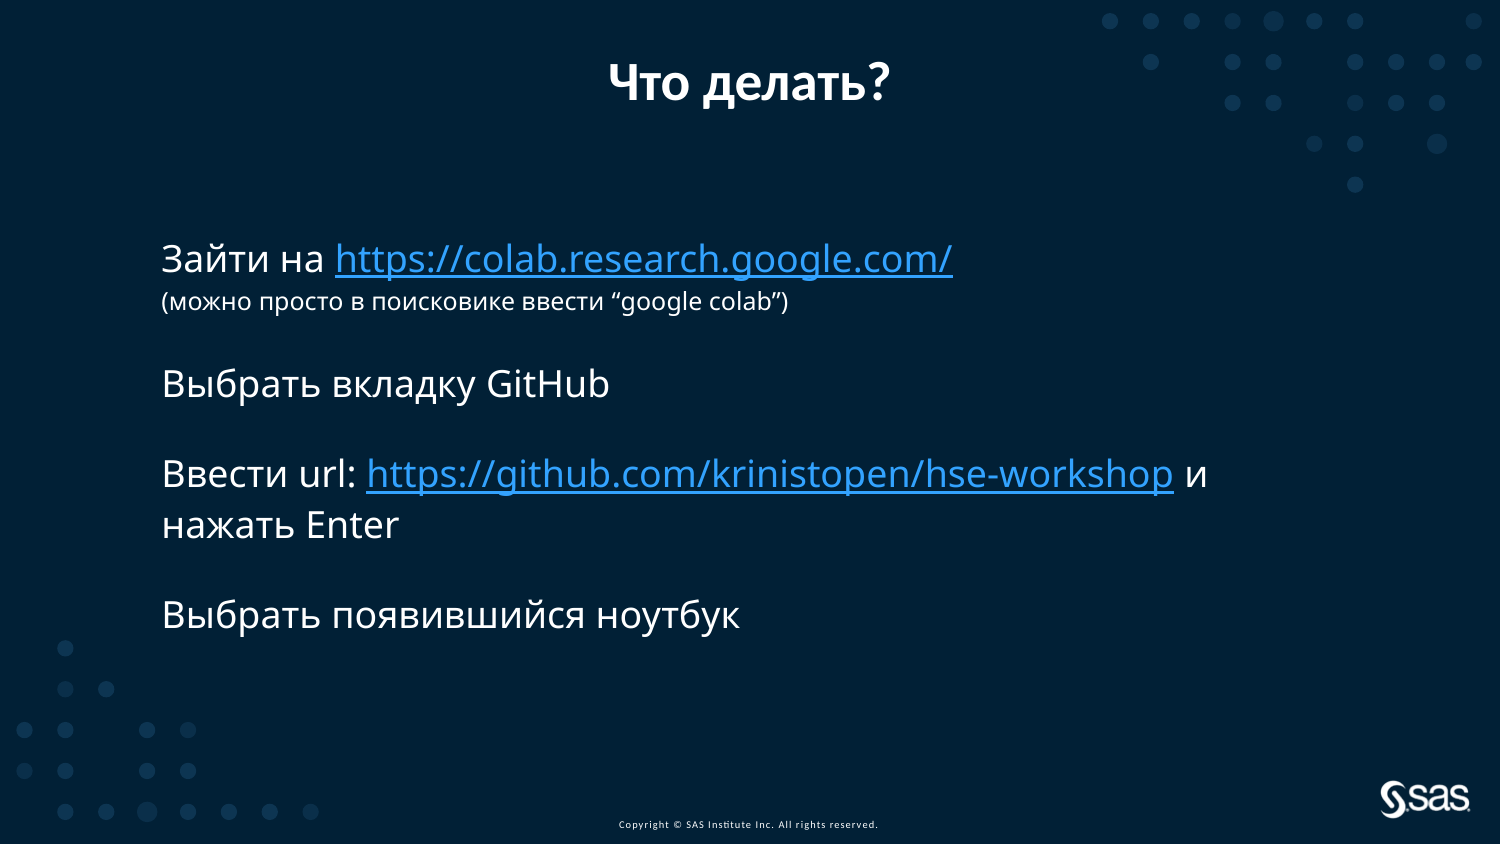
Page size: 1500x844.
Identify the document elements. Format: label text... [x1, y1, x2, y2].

title Что делать? [103, 44, 1397, 120]
picture [1379, 778, 1472, 821]
text_box Зайти на https://colab.research.google.com/ (можно просто в поисковике ввести “google colab”) Выбрать вкладку GitHub Ввести url: https://github.com/krinistopen/hse-workshop и нажать Enter Выбрать появившийся ноутбук [146, 227, 1329, 644]
